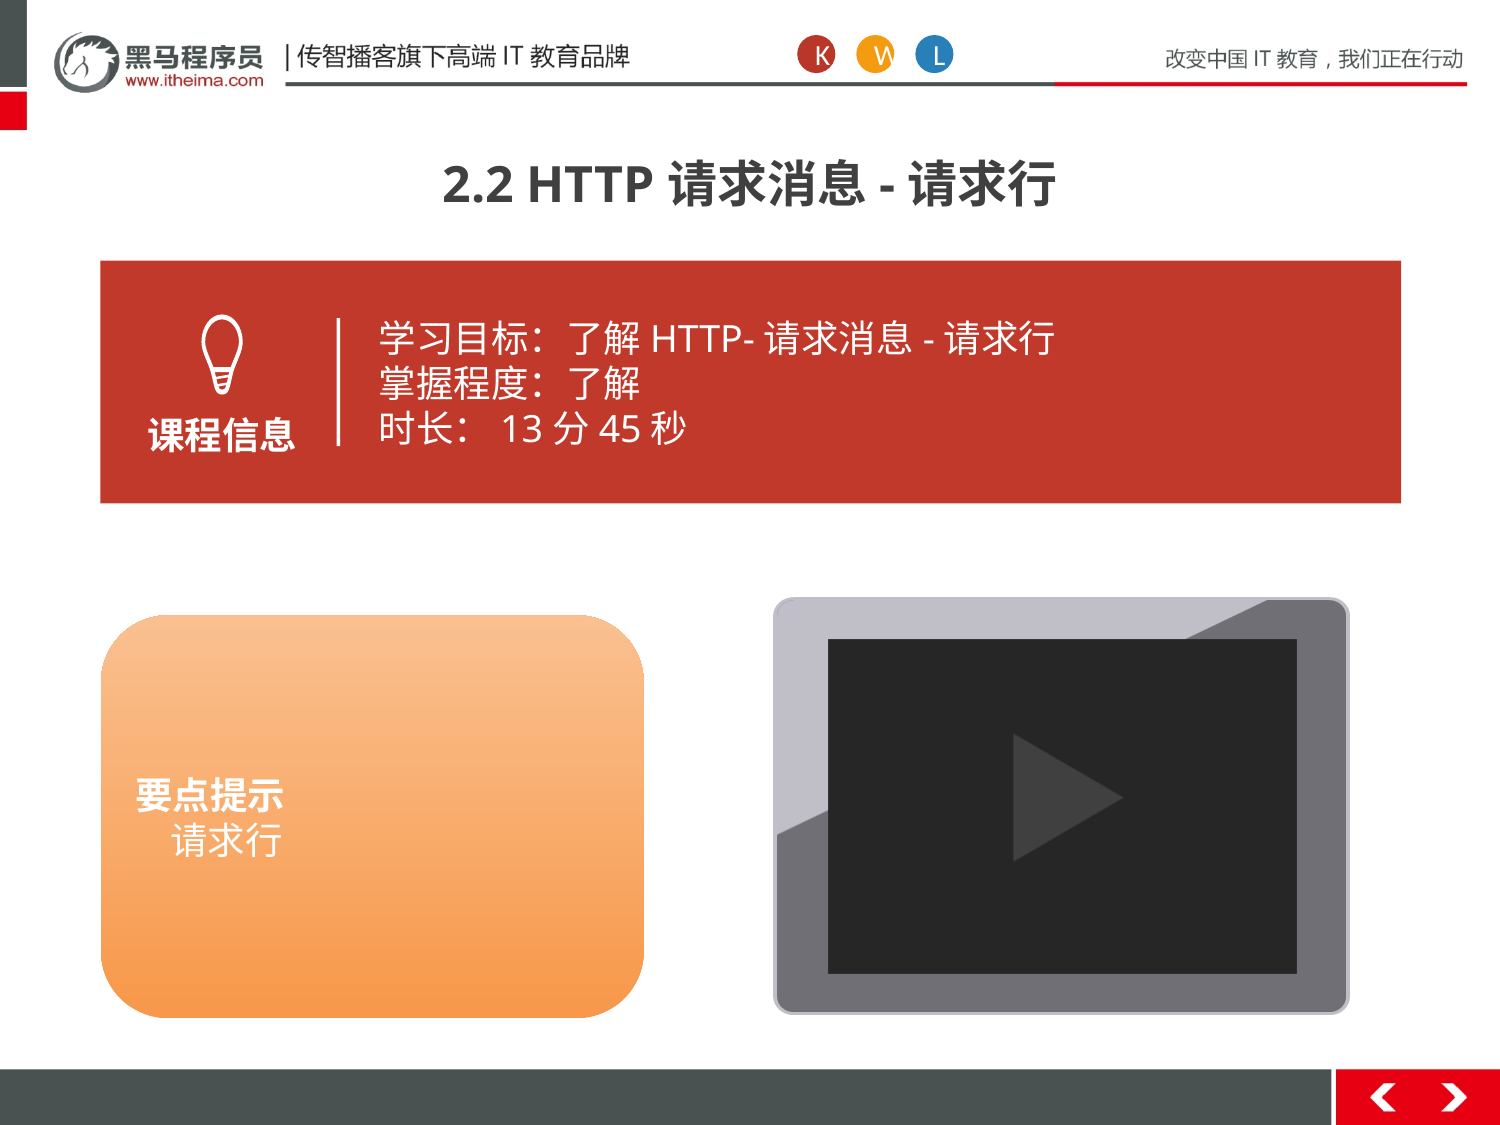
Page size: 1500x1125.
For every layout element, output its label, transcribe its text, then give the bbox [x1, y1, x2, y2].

text_box L [913, 32, 956, 76]
text_box W [854, 32, 897, 76]
picture [0, 217, 1500, 1125]
text_box 学习目标：了解HTTP-请求消息-请求行 掌握程度：了解 时长：13分45秒 [364, 307, 1258, 458]
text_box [130, 314, 314, 466]
text_box 要点提示 请求行 [100, 615, 644, 1019]
text_box 2.2 HTTP请求消息-请求行 [0, 145, 1500, 217]
text_box [335, 316, 342, 448]
text_box [98, 258, 1403, 505]
picture [0, 0, 1500, 145]
text_box K [795, 32, 838, 76]
